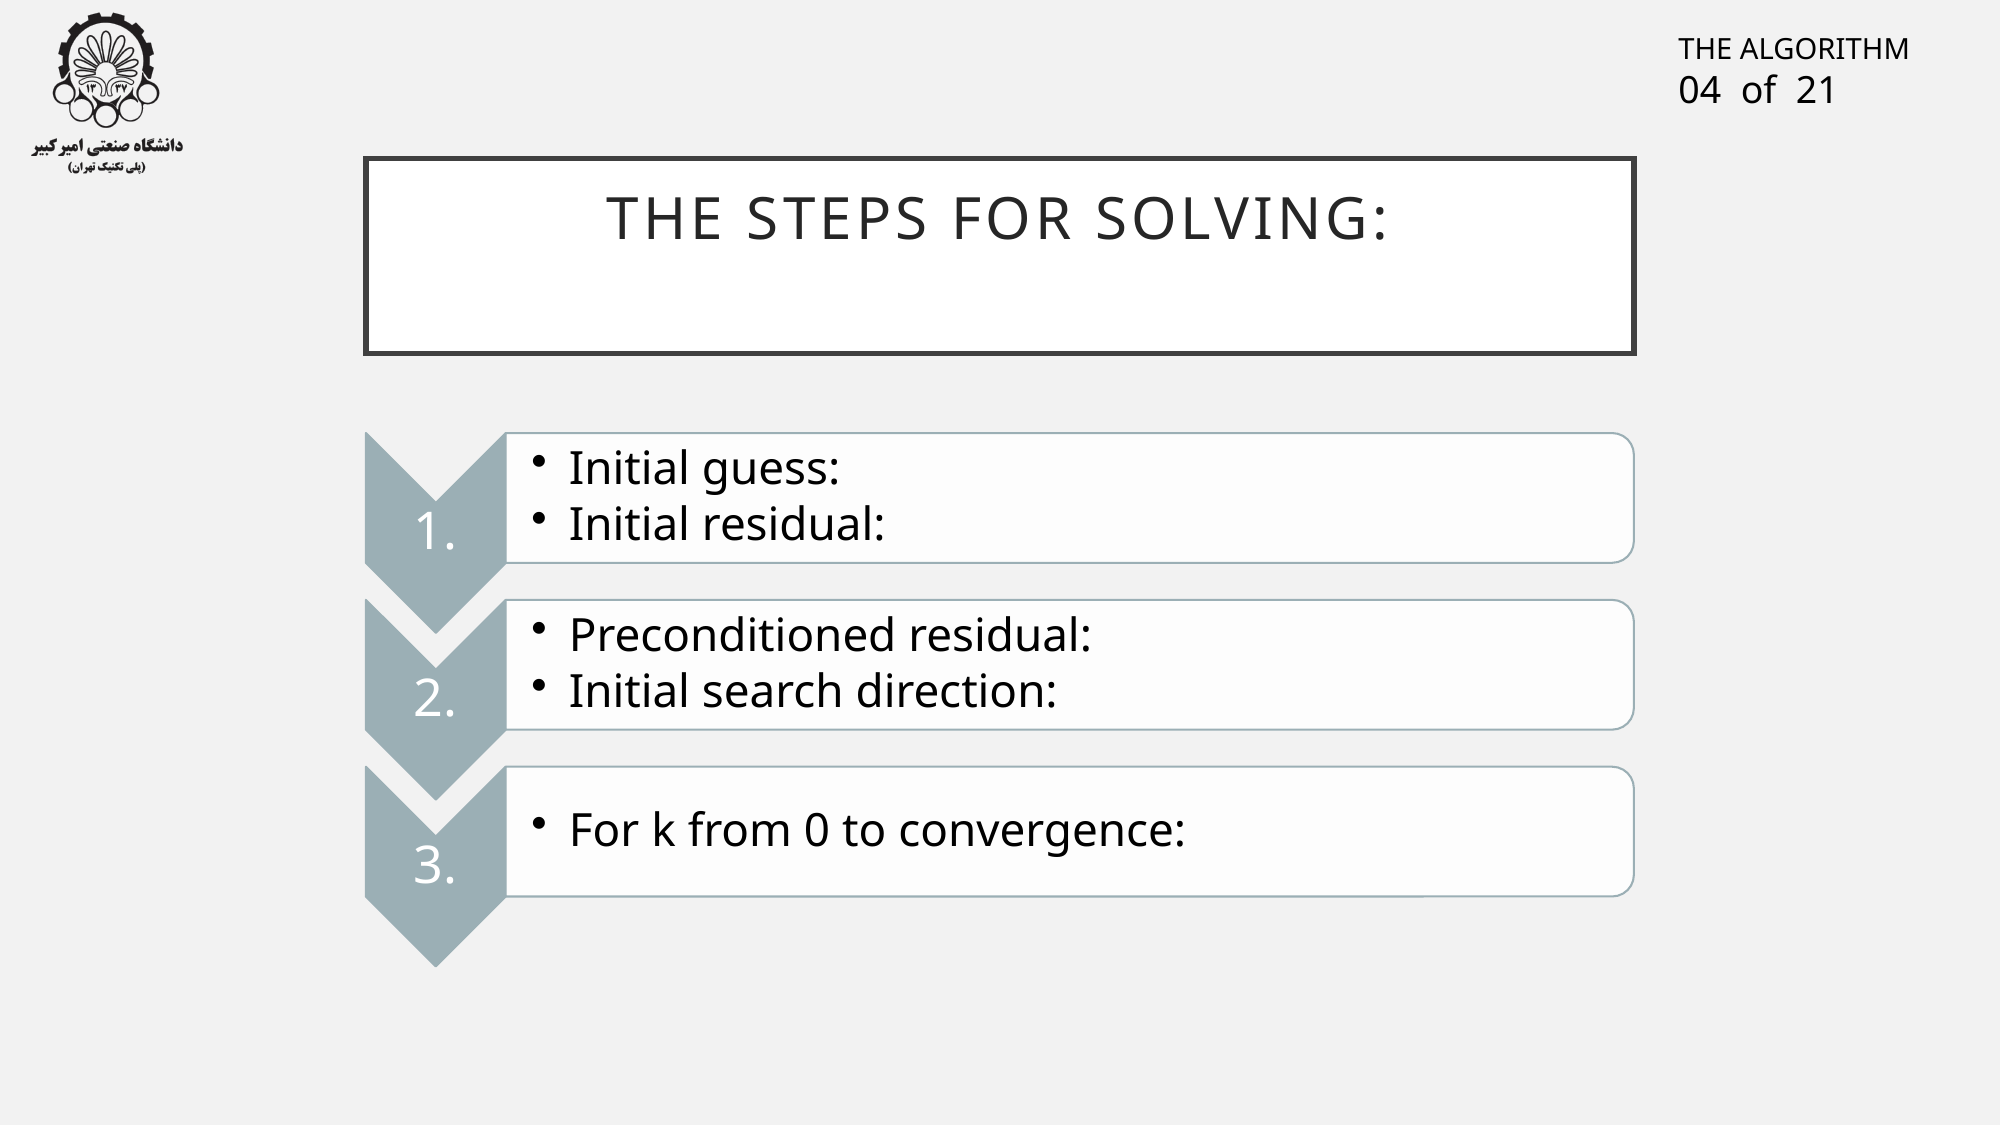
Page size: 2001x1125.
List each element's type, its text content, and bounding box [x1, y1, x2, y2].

text_box THE ALGORITHM 04 of 21 [1663, 23, 1976, 118]
picture [0, 0, 206, 200]
